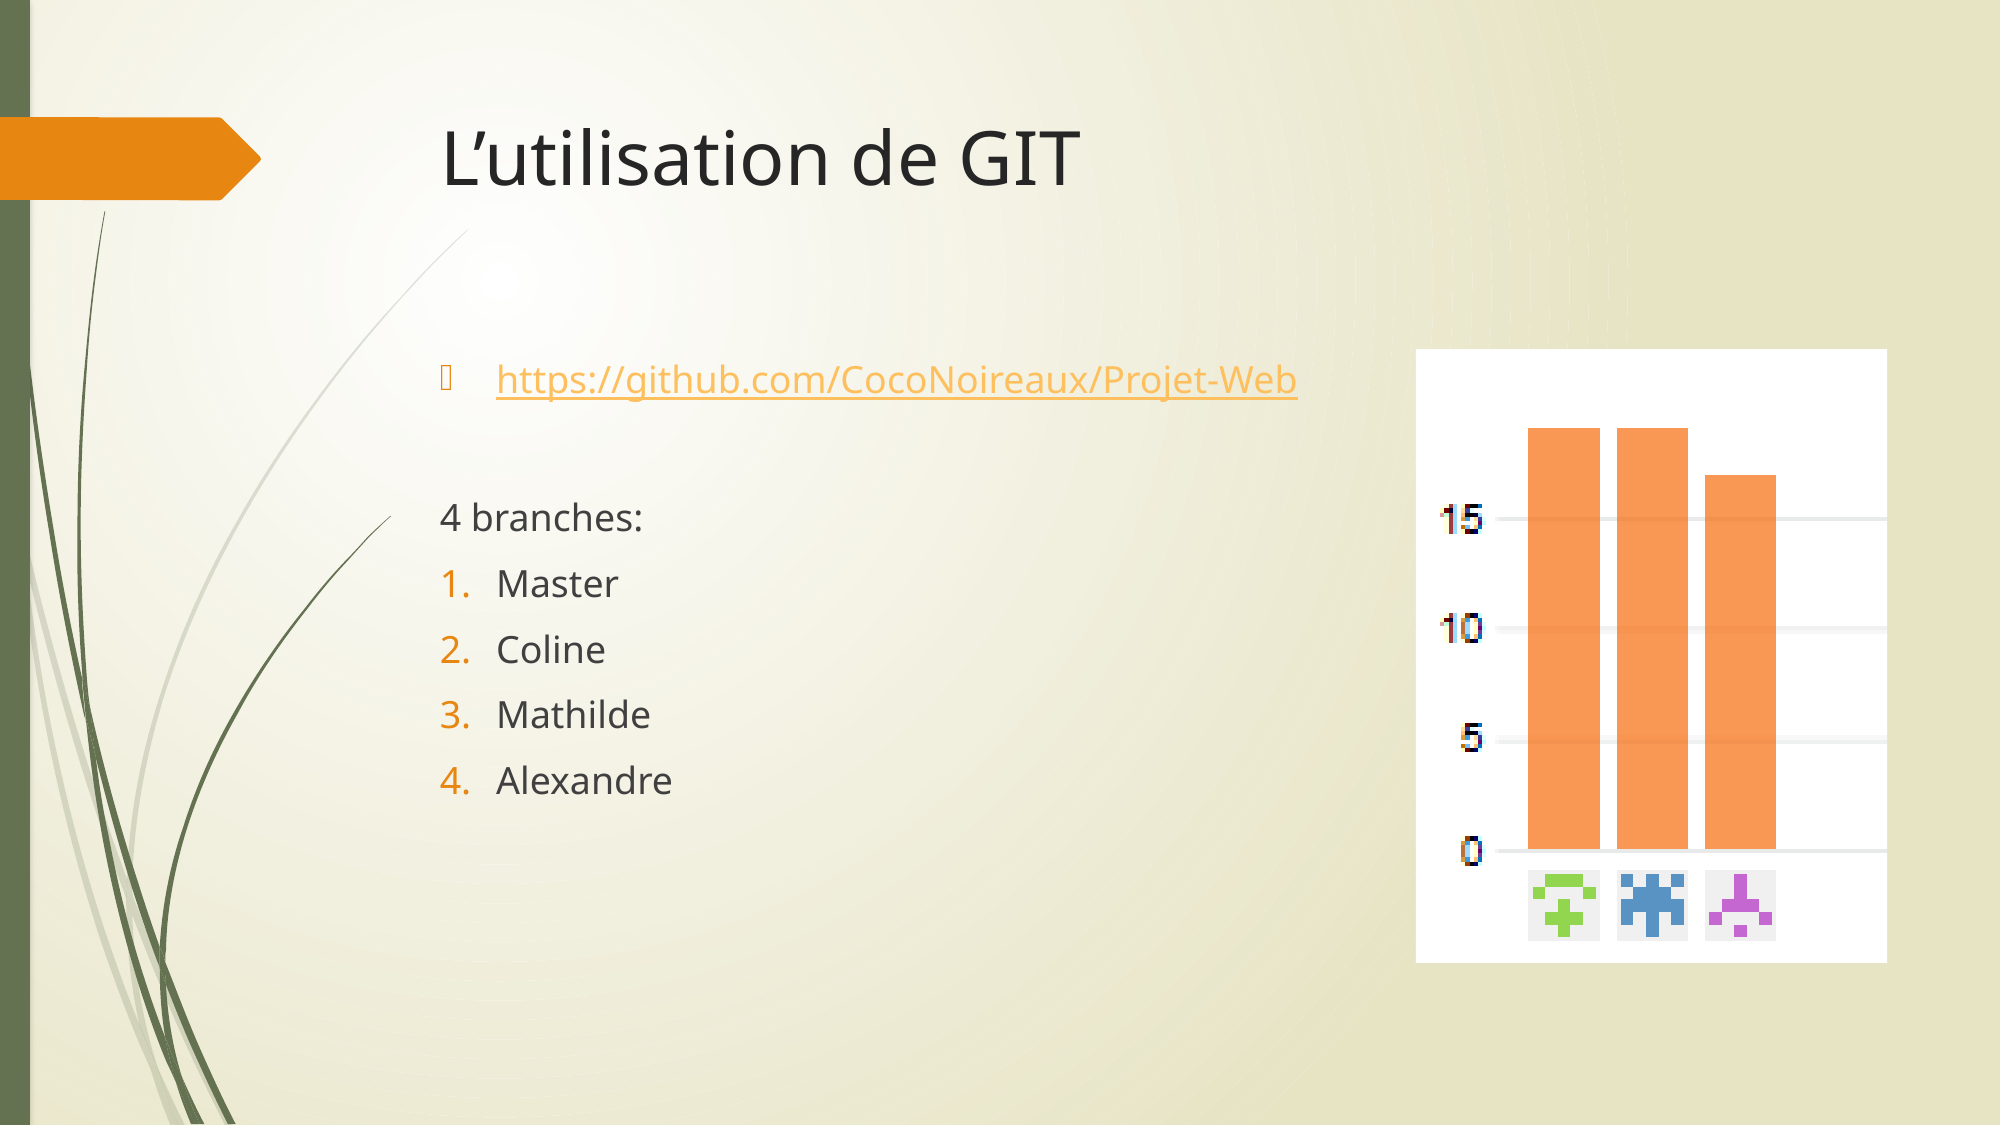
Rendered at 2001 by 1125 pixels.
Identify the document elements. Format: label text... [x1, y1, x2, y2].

list https://github.com/CocoNoireaux/Projet-Web 4 branches: Master Coline Mathilde Alexandre [424, 348, 1382, 970]
picture [1415, 349, 1888, 963]
title L’utilisation de GIT [425, 102, 1888, 313]
